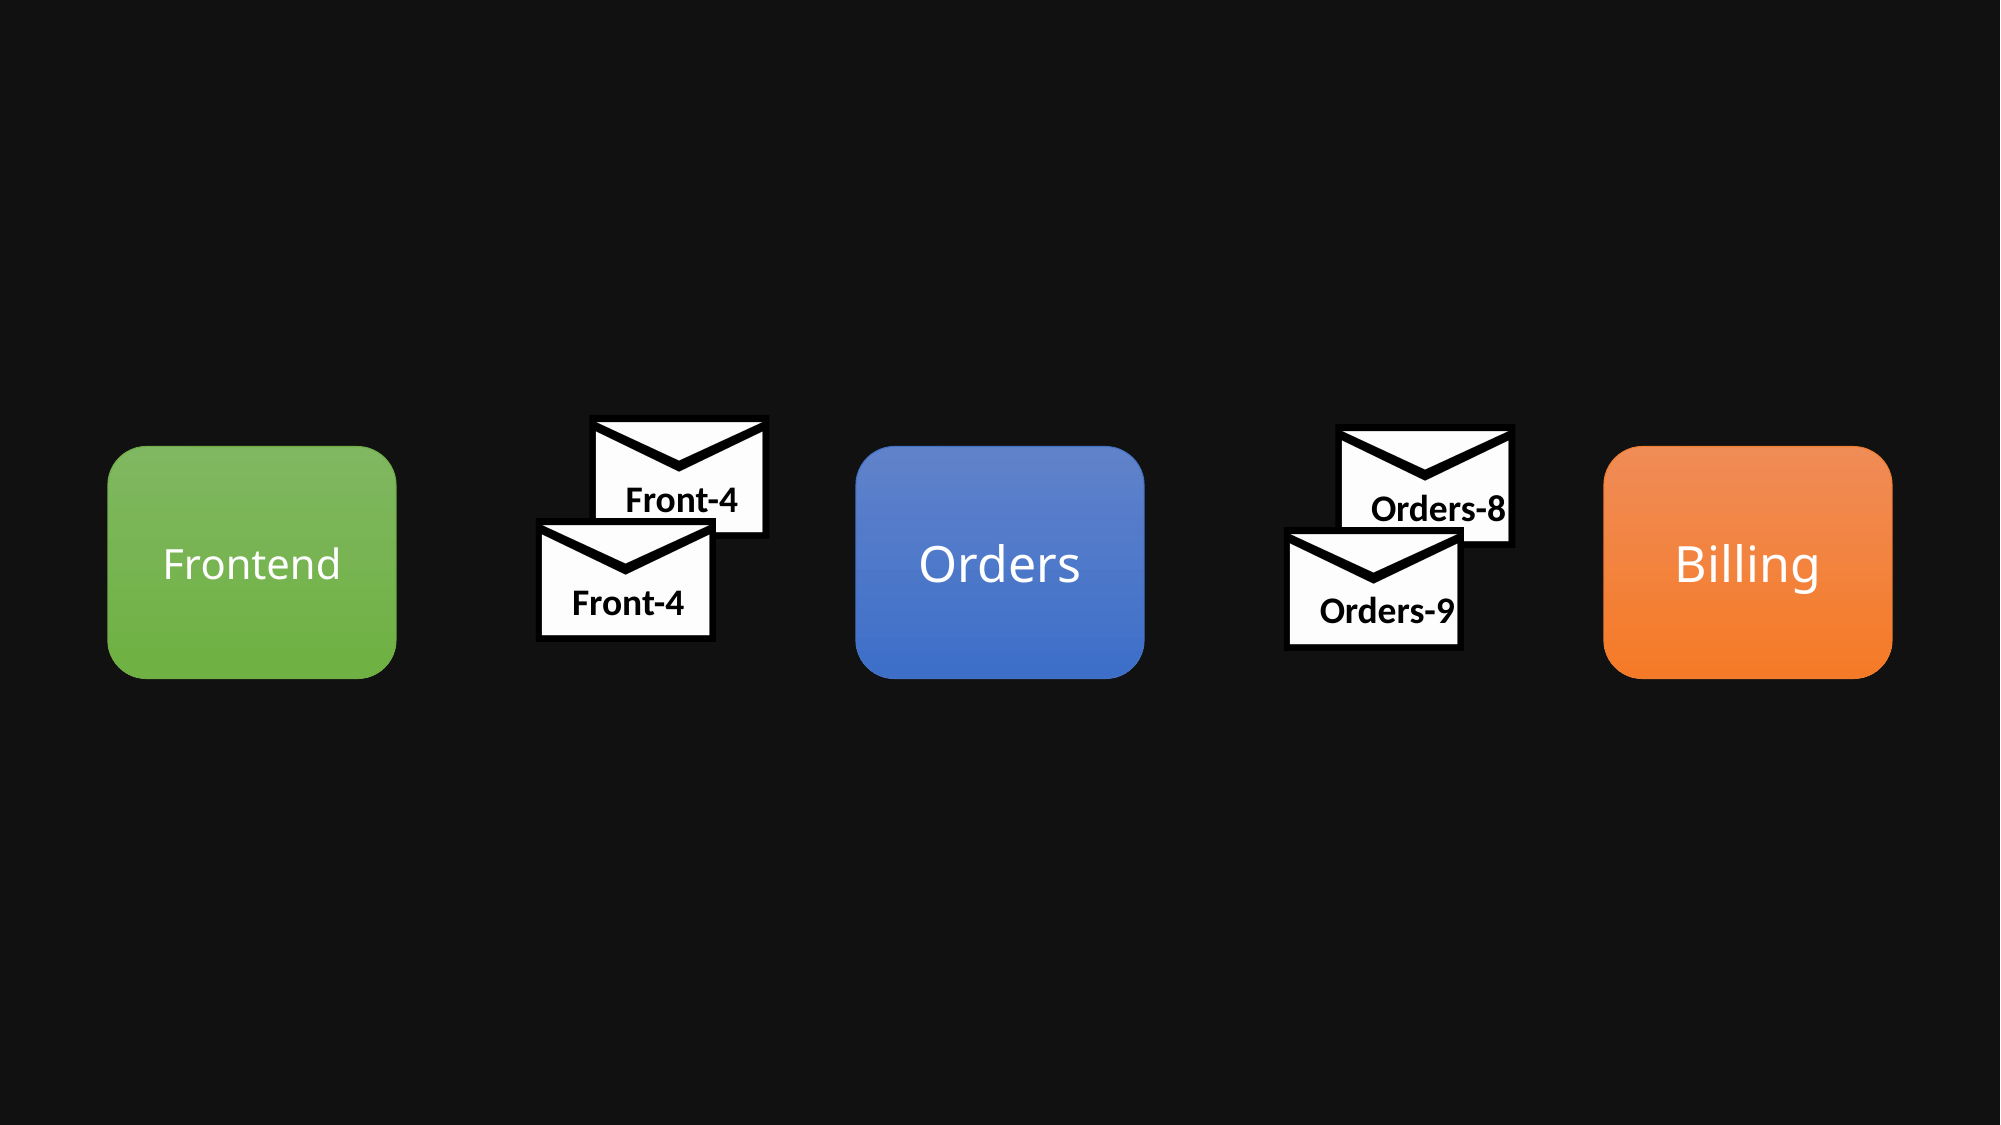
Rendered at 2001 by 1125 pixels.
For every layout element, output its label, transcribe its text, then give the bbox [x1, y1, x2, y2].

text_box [1283, 527, 1471, 651]
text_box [589, 415, 770, 539]
text_box Billing [1603, 445, 1893, 680]
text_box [535, 518, 716, 642]
text_box Frontend [107, 445, 397, 680]
text_box Orders [855, 445, 1145, 680]
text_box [1335, 424, 1523, 548]
